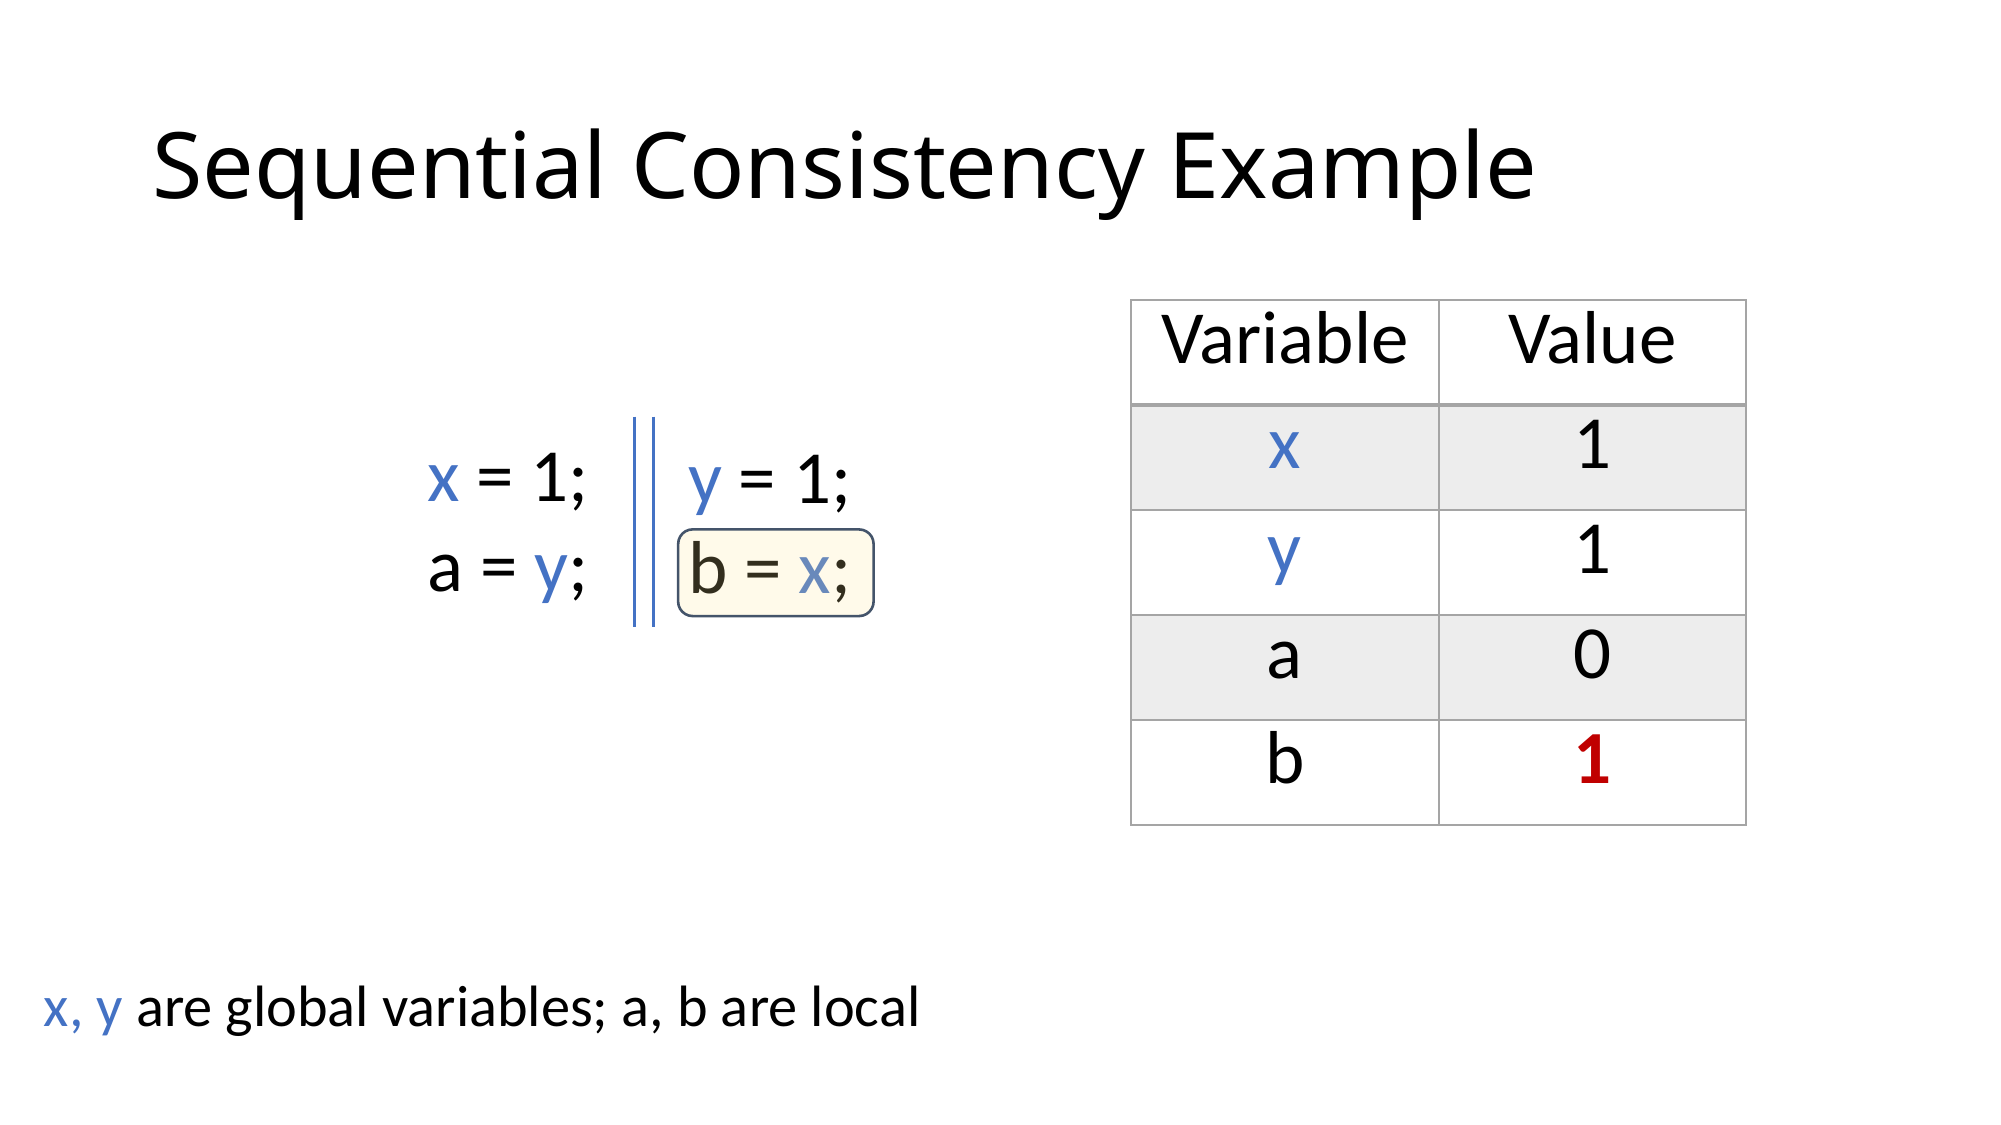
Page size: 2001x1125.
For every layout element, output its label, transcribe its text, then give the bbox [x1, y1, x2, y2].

table_cell a [1132, 616, 1438, 719]
table_cell 0 [1440, 616, 1745, 719]
table_header Variable [1132, 301, 1438, 403]
text_box x, y are global variables; a, b are local [28, 968, 1132, 1048]
table_cell 1 [1440, 721, 1745, 824]
table_cell b [1132, 721, 1438, 824]
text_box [634, 416, 654, 627]
table_cell 1 [1440, 407, 1745, 509]
table_cell y [1132, 511, 1438, 614]
text_box x = 1; a = y; [412, 419, 608, 614]
table_cell x [1132, 407, 1438, 509]
text_box [678, 529, 874, 617]
table_cell 1 [1440, 511, 1745, 614]
title Sequential Consistency Example [137, 59, 1863, 278]
text_box y = 1; b = x; [673, 421, 869, 616]
table_header Value [1440, 301, 1745, 403]
